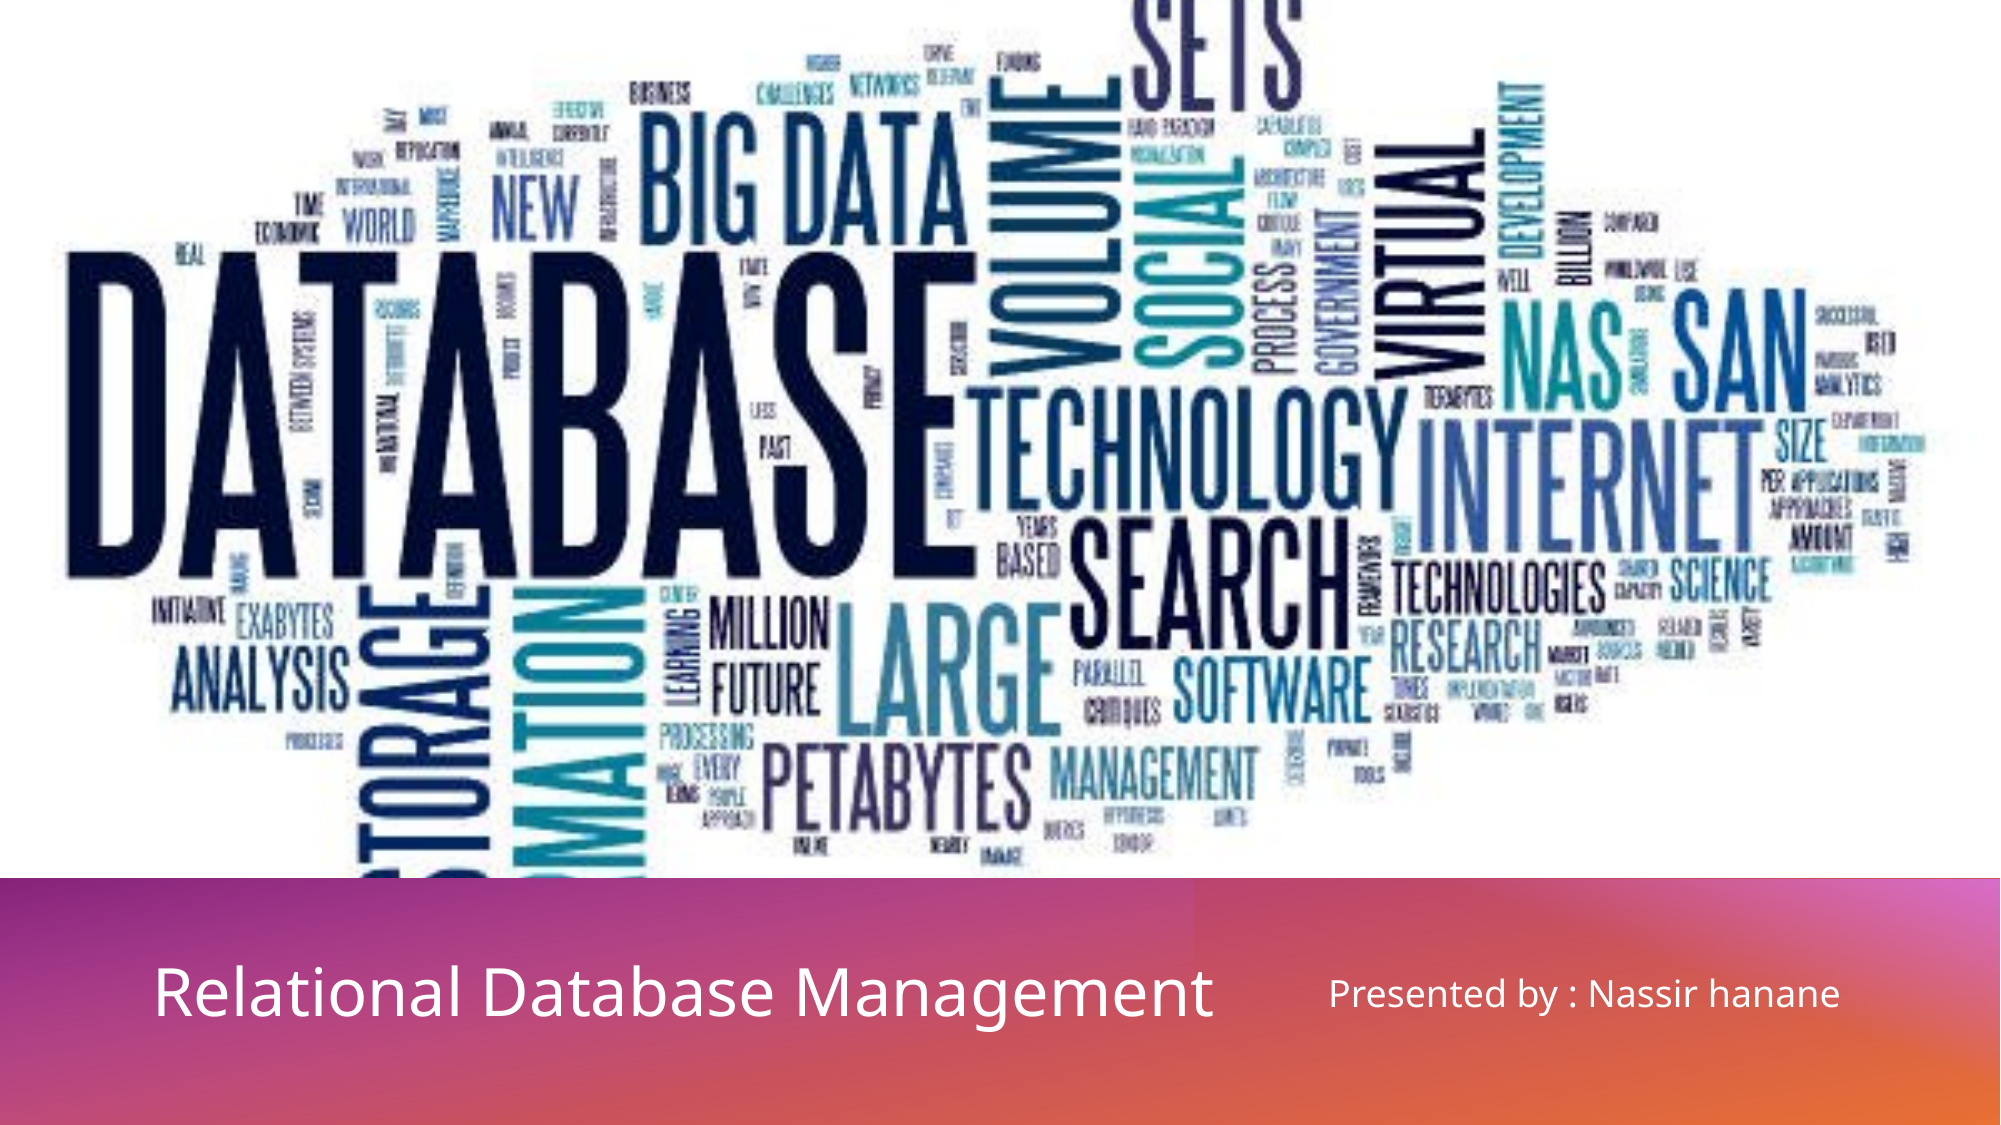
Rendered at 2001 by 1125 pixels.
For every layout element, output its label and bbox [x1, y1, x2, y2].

text_box [0, 879, 2000, 1125]
picture [0, 0, 2000, 879]
